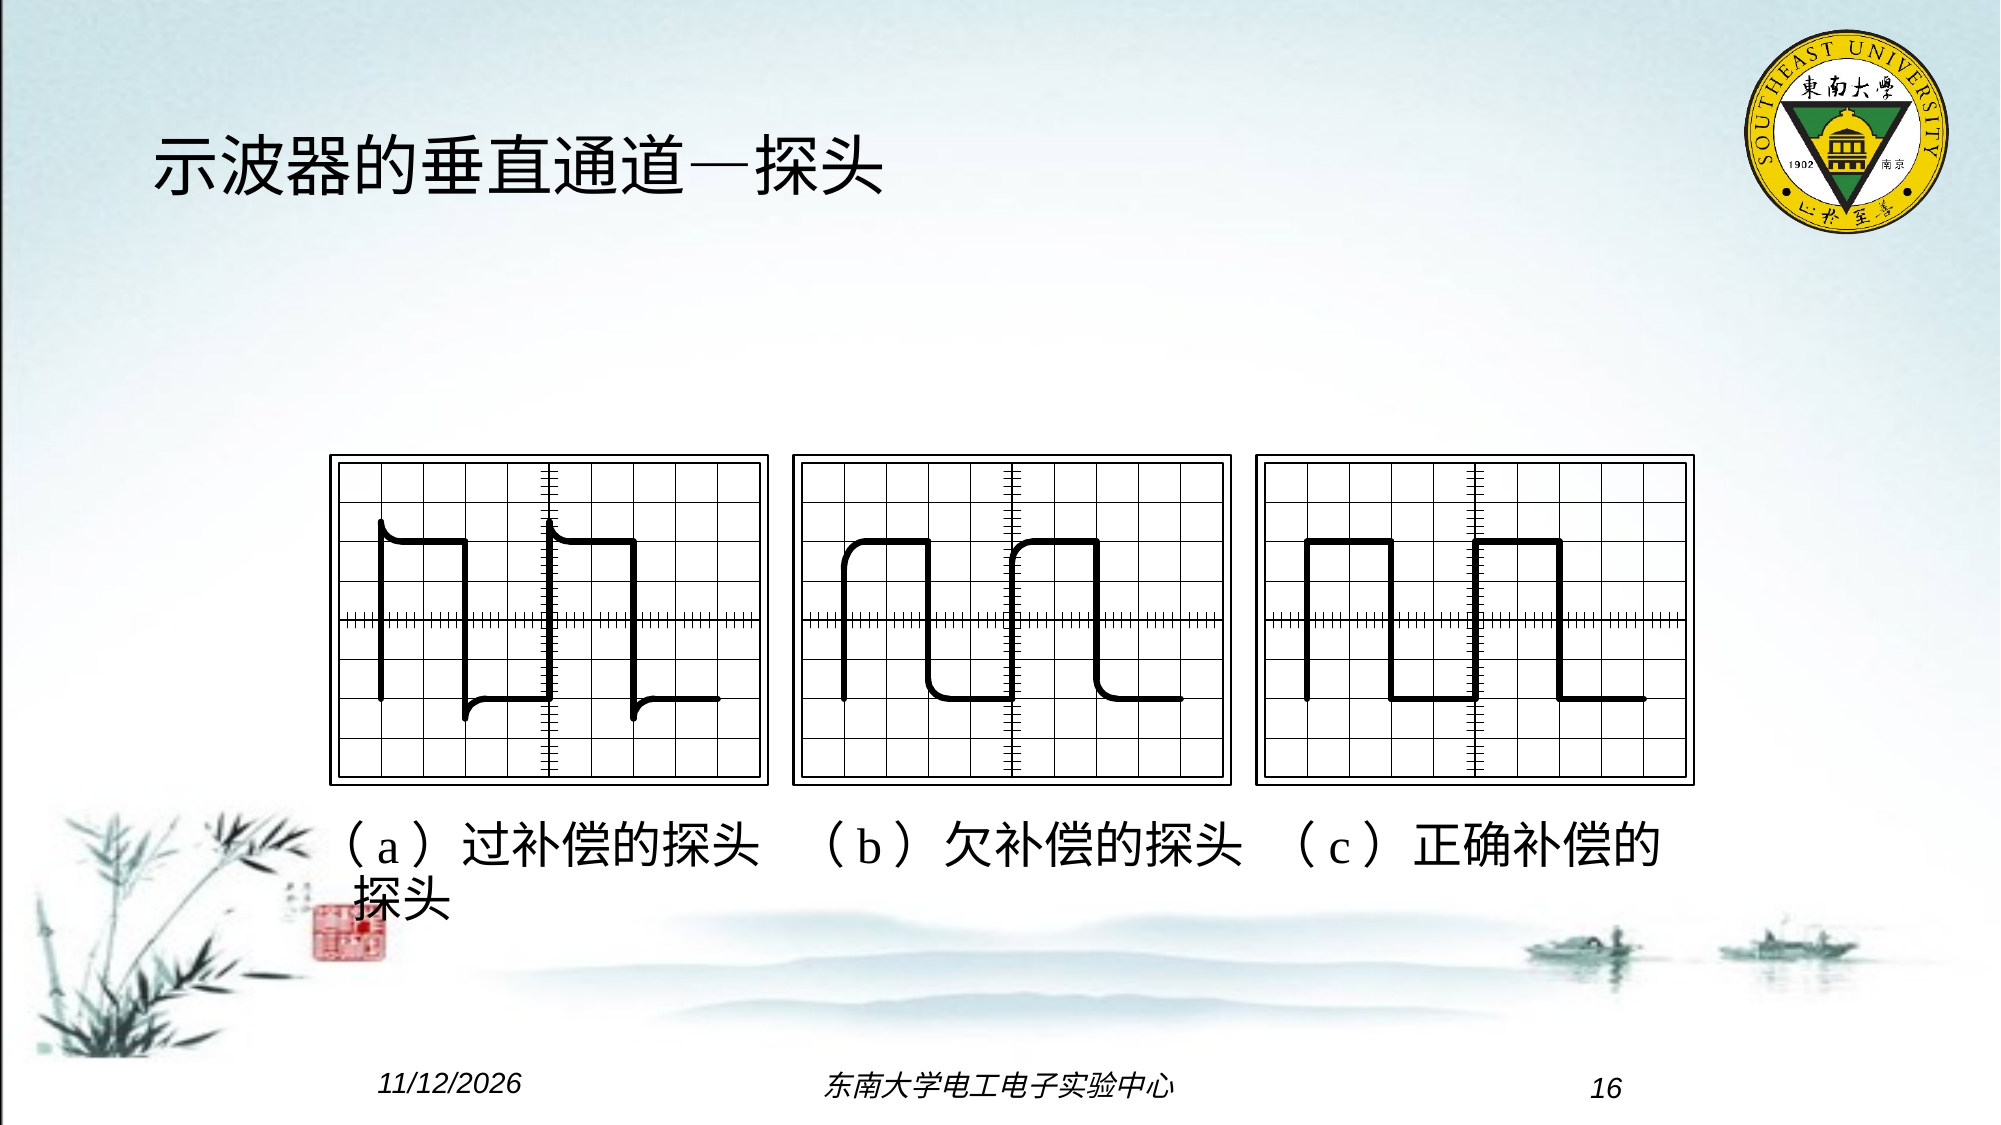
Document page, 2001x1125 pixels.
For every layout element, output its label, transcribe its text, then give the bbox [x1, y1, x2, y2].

text_box 16 [1324, 1061, 1638, 1100]
text_box 东南大学电工电子实验中心 [674, 1059, 1328, 1100]
title 示波器的垂直通道—探头 [137, 59, 1863, 278]
list （a）过补偿的探头 （b）欠补偿的探头 （c）正确补偿的探头 [300, 812, 1713, 888]
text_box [324, 449, 1700, 791]
text_box 2020-05-18 [362, 1057, 675, 1100]
picture [0, 0, 2001, 1125]
